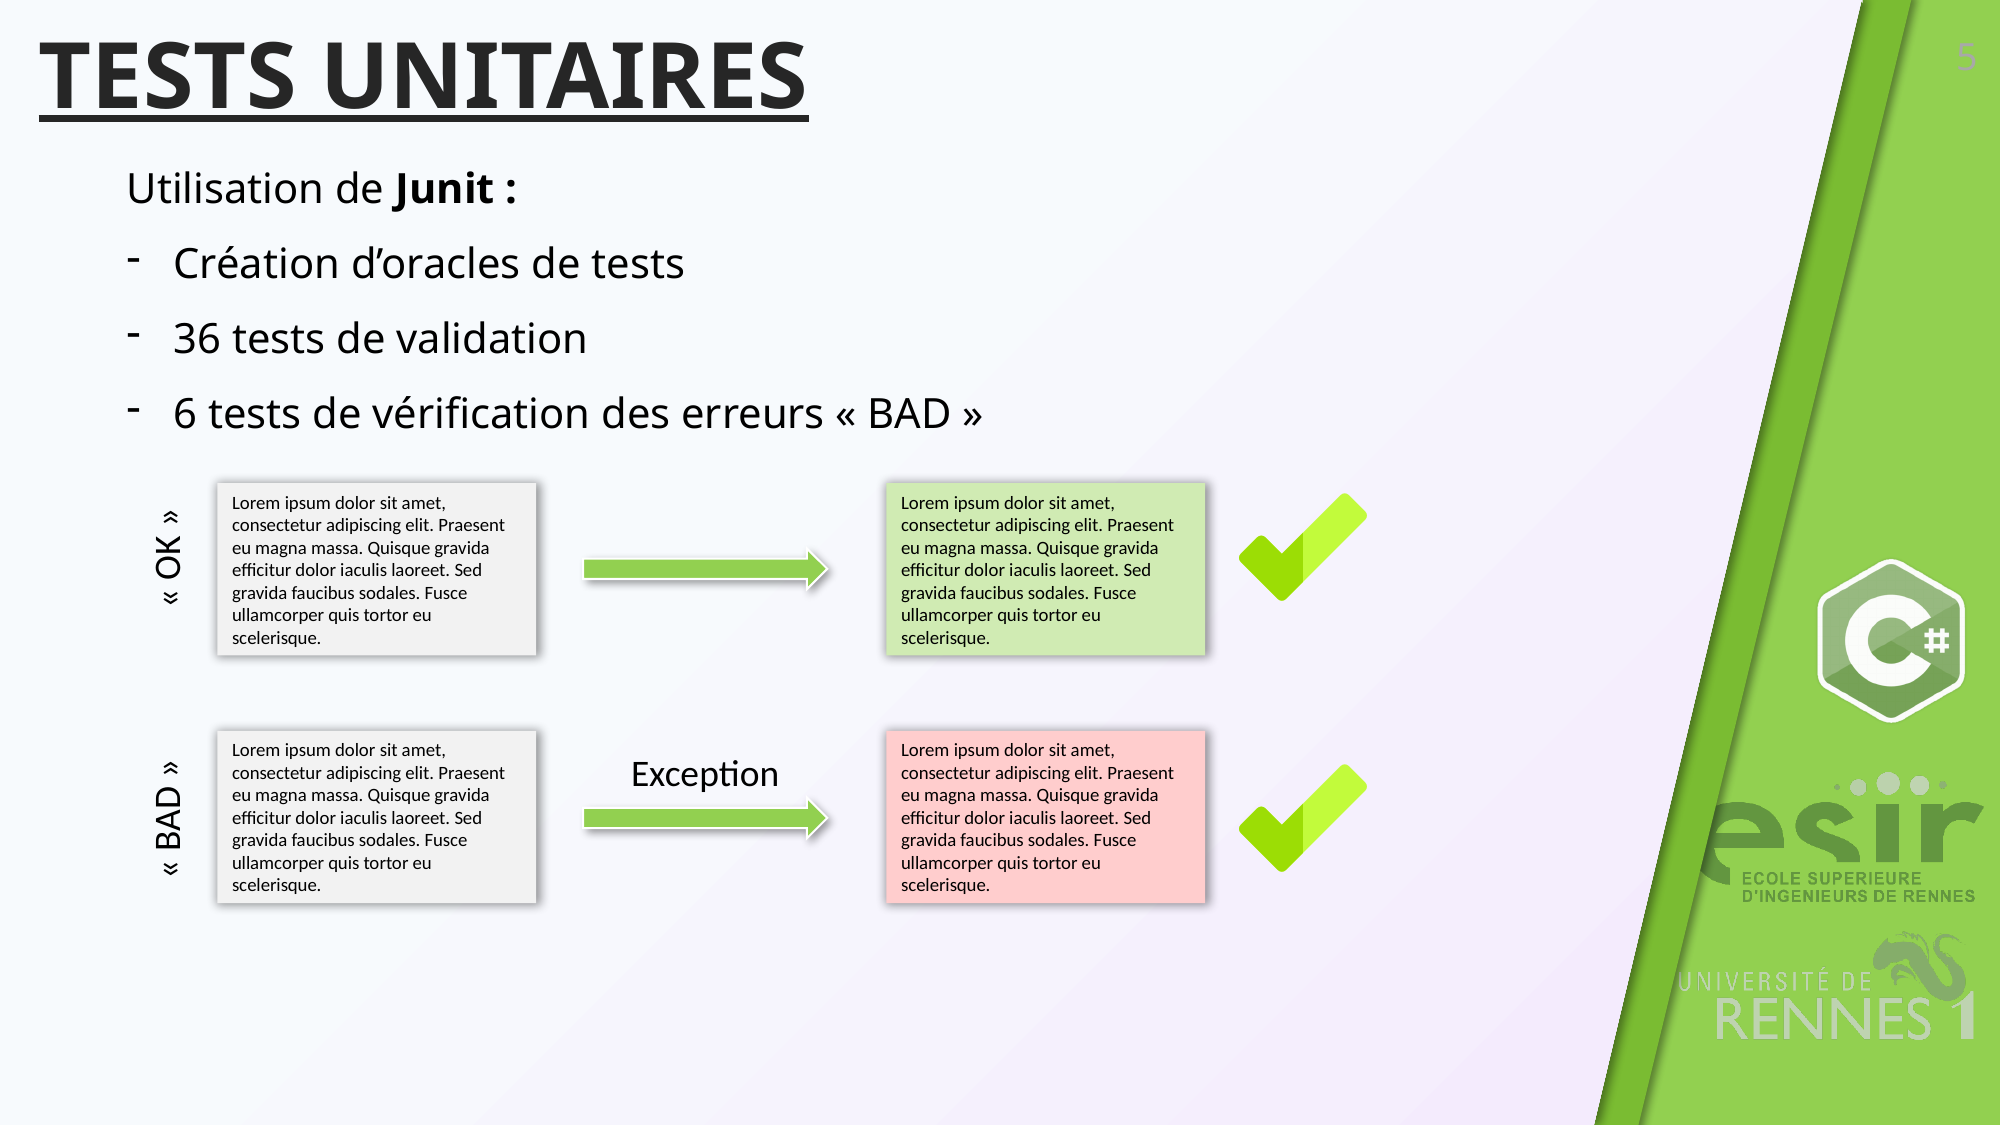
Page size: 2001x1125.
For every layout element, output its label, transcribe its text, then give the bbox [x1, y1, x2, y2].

text_box « BAD » [135, 742, 196, 894]
picture [1239, 483, 1367, 611]
text_box « OK » [135, 471, 196, 623]
title Tests unitaires [23, 21, 1749, 155]
text_box Lorem ipsum dolor sit amet, consectetur adipiscing elit. Praesent eu magna massa. Quisque gravida efficitur dolor iaculis laoreet. Sed gravida faucibus sodales. Fusce ullamcorper quis tortor eu scelerisque. [886, 483, 1206, 656]
text_box Lorem ipsum dolor sit amet, consectetur adipiscing elit. Praesent eu magna massa. Quisque gravida efficitur dolor iaculis laoreet. Sed gravida faucibus sodales. Fusce ullamcorper quis tortor eu scelerisque. [886, 730, 1206, 904]
text_box [582, 801, 829, 841]
text_box Lorem ipsum dolor sit amet, consectetur adipiscing elit. Praesent eu magna massa. Quisque gravida efficitur dolor iaculis laoreet. Sed gravida faucibus sodales. Fusce ullamcorper quis tortor eu scelerisque. [217, 730, 537, 904]
slide_number 5 [1542, 28, 1993, 89]
text_box Utilisation de Junit : Création d’oracles de tests 36 tests de validation 6 tests de vérification des erreurs « BAD » [111, 154, 1055, 445]
text_box Lorem ipsum dolor sit amet, consectetur adipiscing elit. Praesent eu magna massa. Quisque gravida efficitur dolor iaculis laoreet. Sed gravida faucibus sodales. Fusce ullamcorper quis tortor eu scelerisque. [217, 483, 537, 656]
text_box Exception [598, 741, 812, 802]
picture [1239, 754, 1367, 882]
text_box [582, 546, 829, 592]
